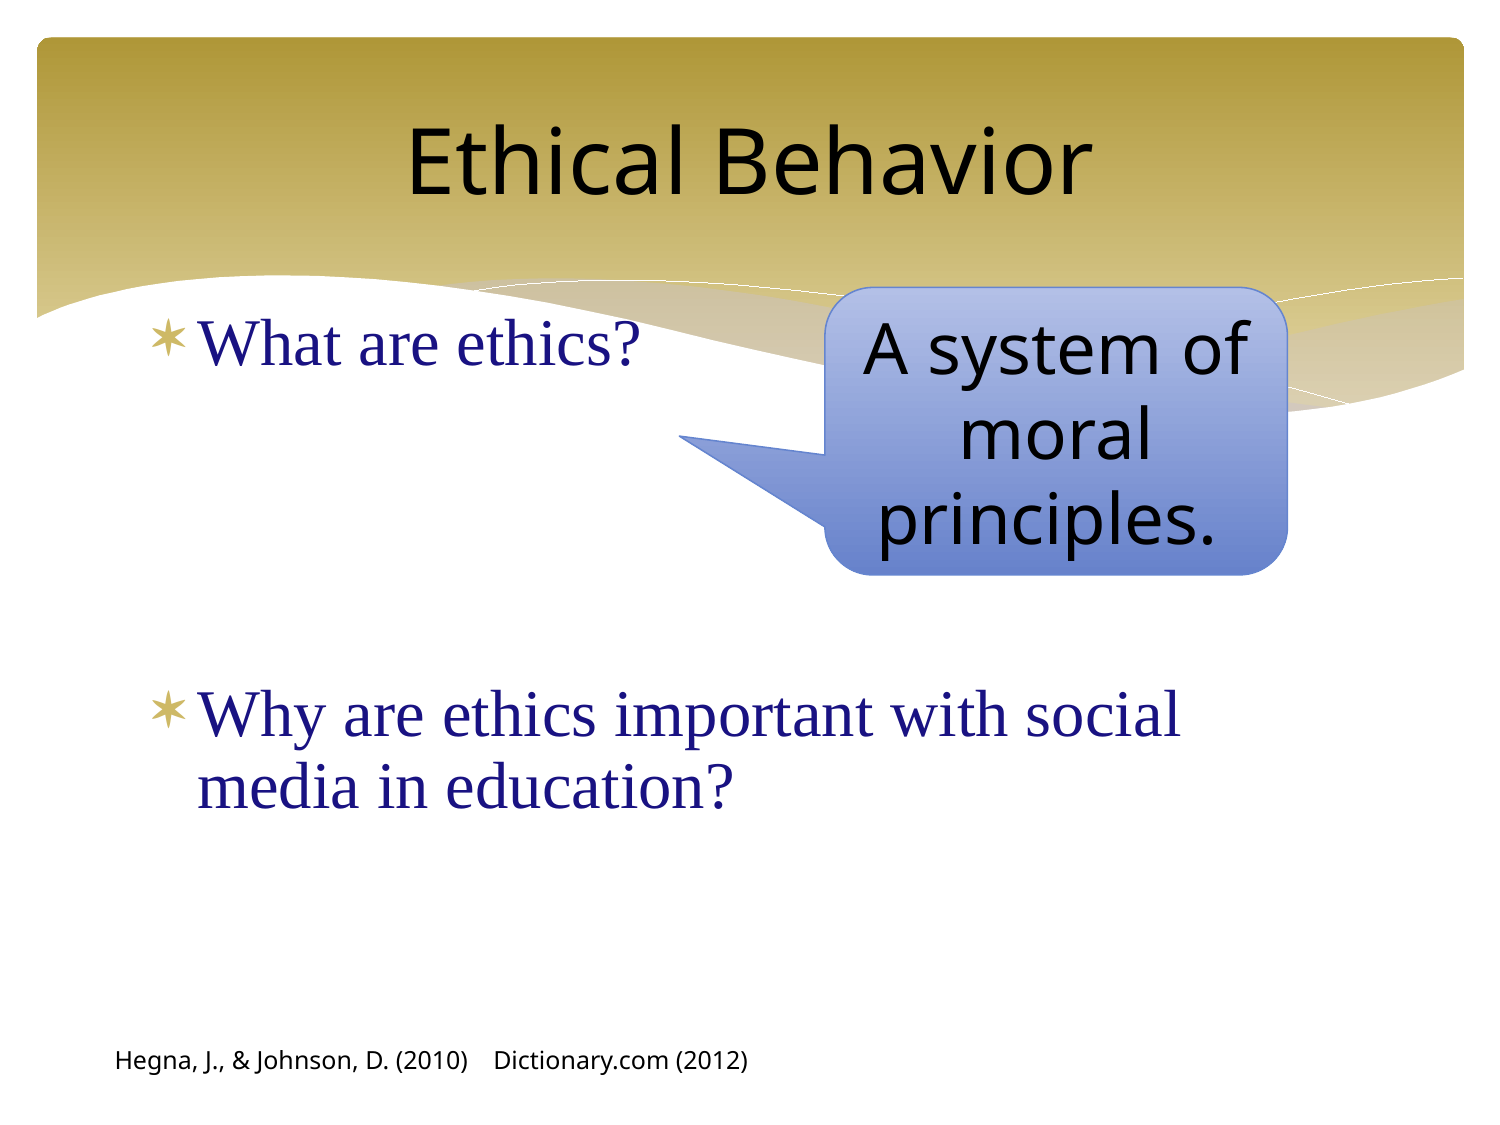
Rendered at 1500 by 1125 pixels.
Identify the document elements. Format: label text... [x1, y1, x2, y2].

text_box Hegna, J., & Johnson, D. (2010) Dictionary.com (2012) [99, 1012, 1288, 1088]
list What are ethics? Why are ethics important with social media in education? [137, 299, 1351, 1088]
text_box A system of moral principles. [678, 286, 1289, 576]
title Ethical Behavior [74, 55, 1426, 262]
